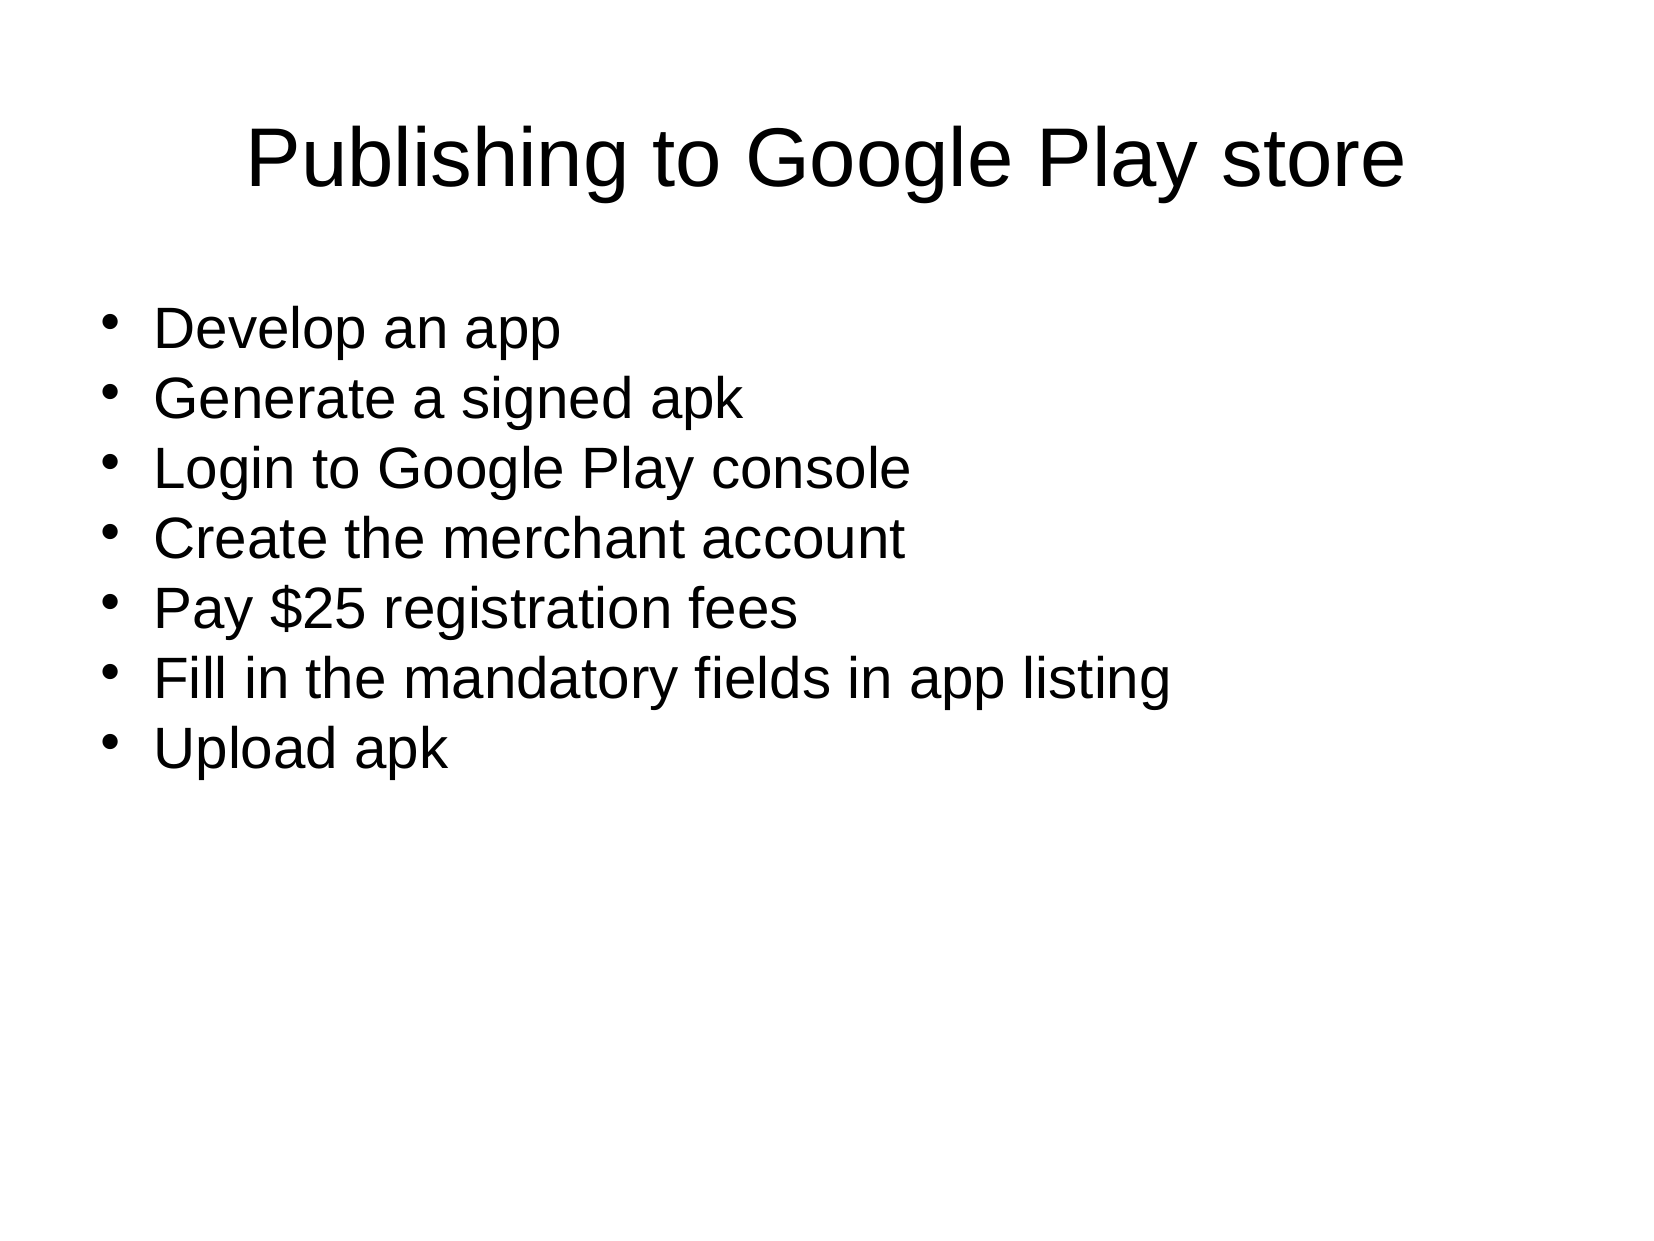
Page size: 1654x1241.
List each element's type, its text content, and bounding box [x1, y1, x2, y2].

text_box Publishing to Google Play store [82, 49, 1571, 257]
text_box Develop an app Generate a signed apk Login to Google Play console Create the merchant account Pay $25 registration fees Fill in the mandatory fields in app listing Upload apk [82, 290, 1571, 1010]
